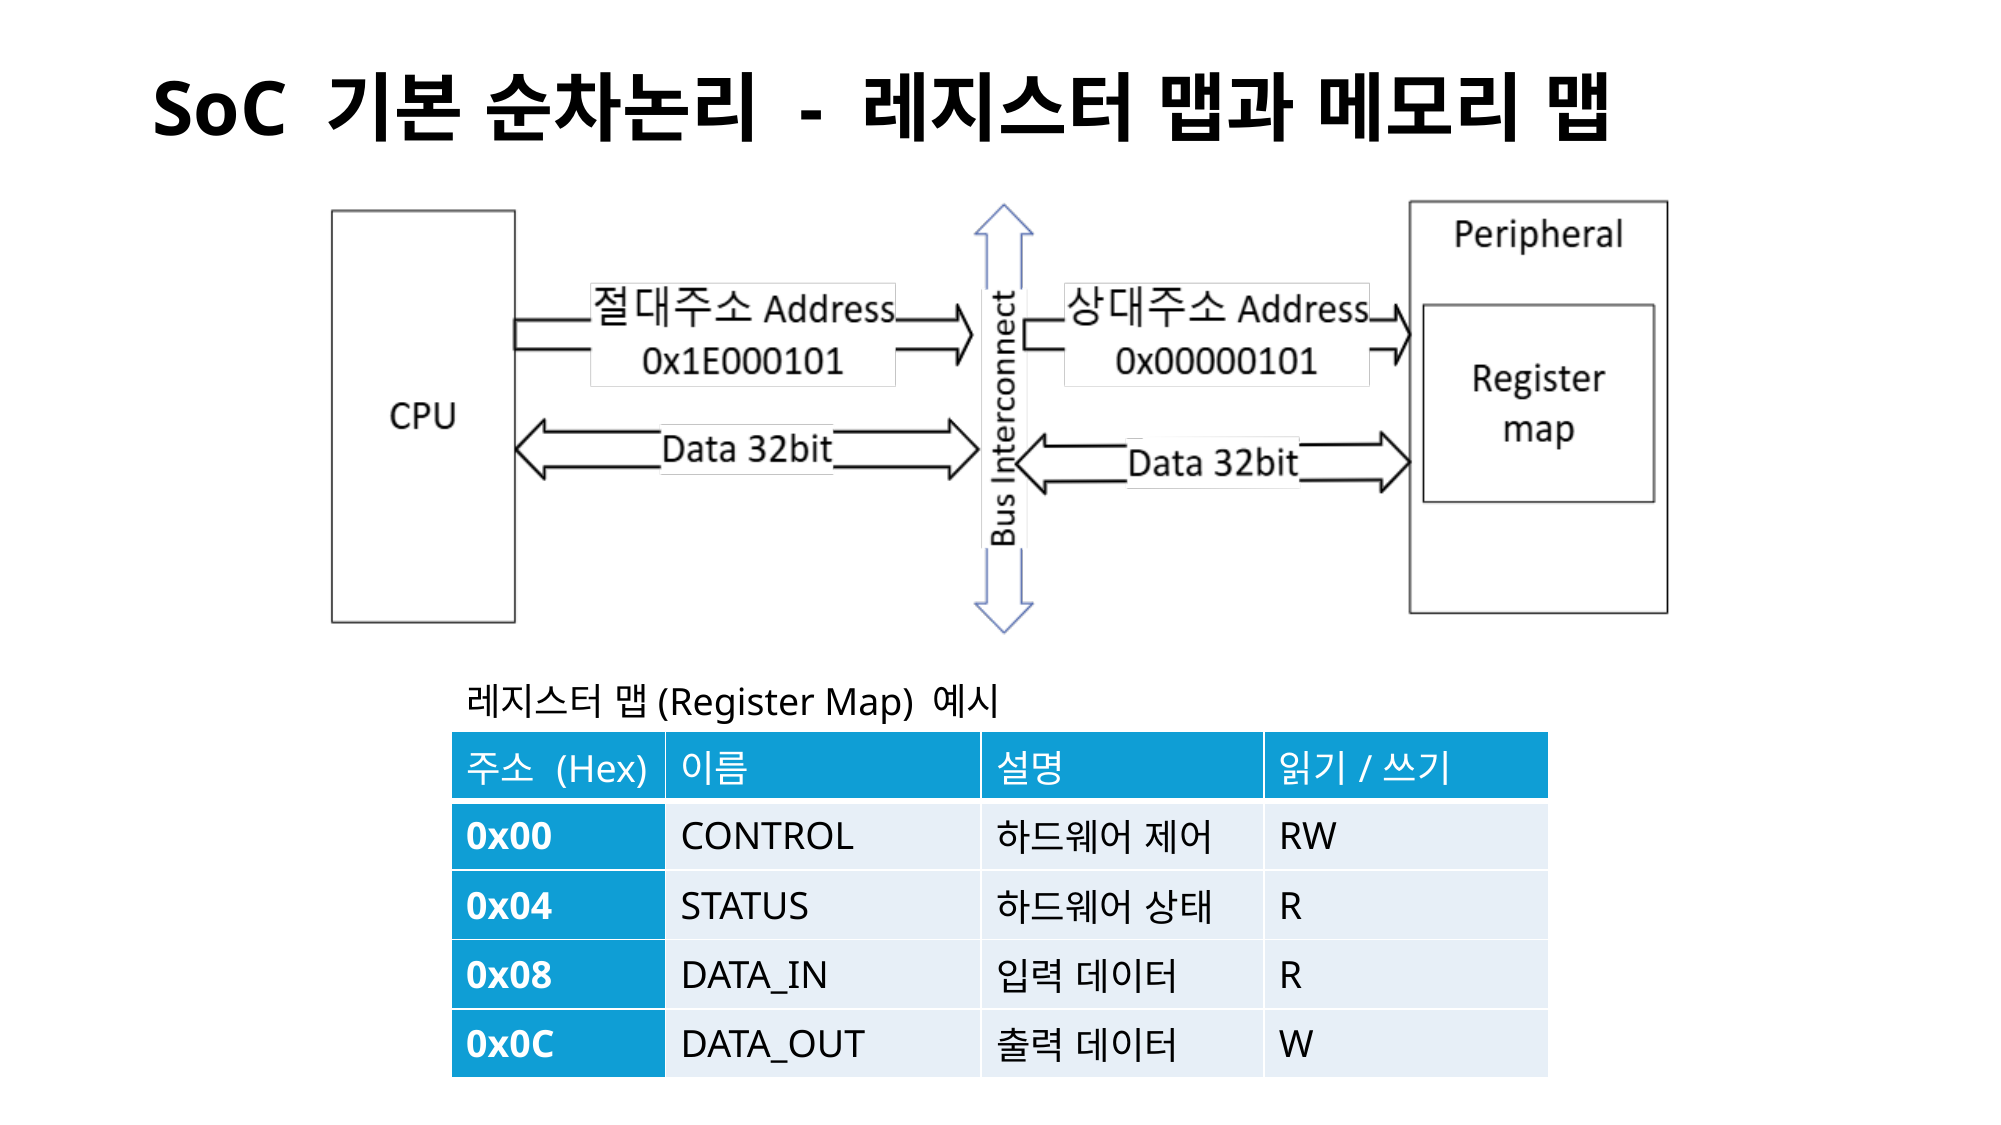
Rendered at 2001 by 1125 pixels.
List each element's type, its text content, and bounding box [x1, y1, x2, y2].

table_cell 0x00 [452, 804, 665, 869]
table_cell 입력 데이터 [982, 940, 1263, 1008]
title SoC 기본 순차논리 - 레지스터 맵과 메모리 맵 [137, 59, 1863, 162]
table_cell 0x0C [452, 1010, 665, 1077]
table_header 주소 (Hex) [452, 732, 665, 798]
table_cell DATA_OUT [666, 1010, 980, 1077]
table_cell R [1265, 940, 1548, 1008]
table_cell DATA_IN [666, 940, 980, 1008]
table_cell 하드웨어 제어 [982, 804, 1263, 869]
text_box 레지스터 맵(Register Map) 예시 [451, 670, 1464, 731]
table_cell STATUS [666, 871, 980, 939]
table_cell 0x08 [452, 940, 665, 1008]
table_cell R [1265, 871, 1548, 939]
table_cell W [1265, 1010, 1548, 1077]
table_cell 하드웨어 상태 [982, 871, 1263, 939]
table_cell CONTROL [666, 804, 980, 869]
table_header 설명 [982, 732, 1263, 798]
table_cell 출력 데이터 [982, 1010, 1263, 1077]
table_header 읽기/쓰기 [1265, 732, 1548, 798]
table_header 이름 [666, 732, 980, 798]
table_cell 0x04 [452, 871, 665, 939]
picture [308, 194, 1692, 641]
table_cell RW [1265, 804, 1548, 869]
